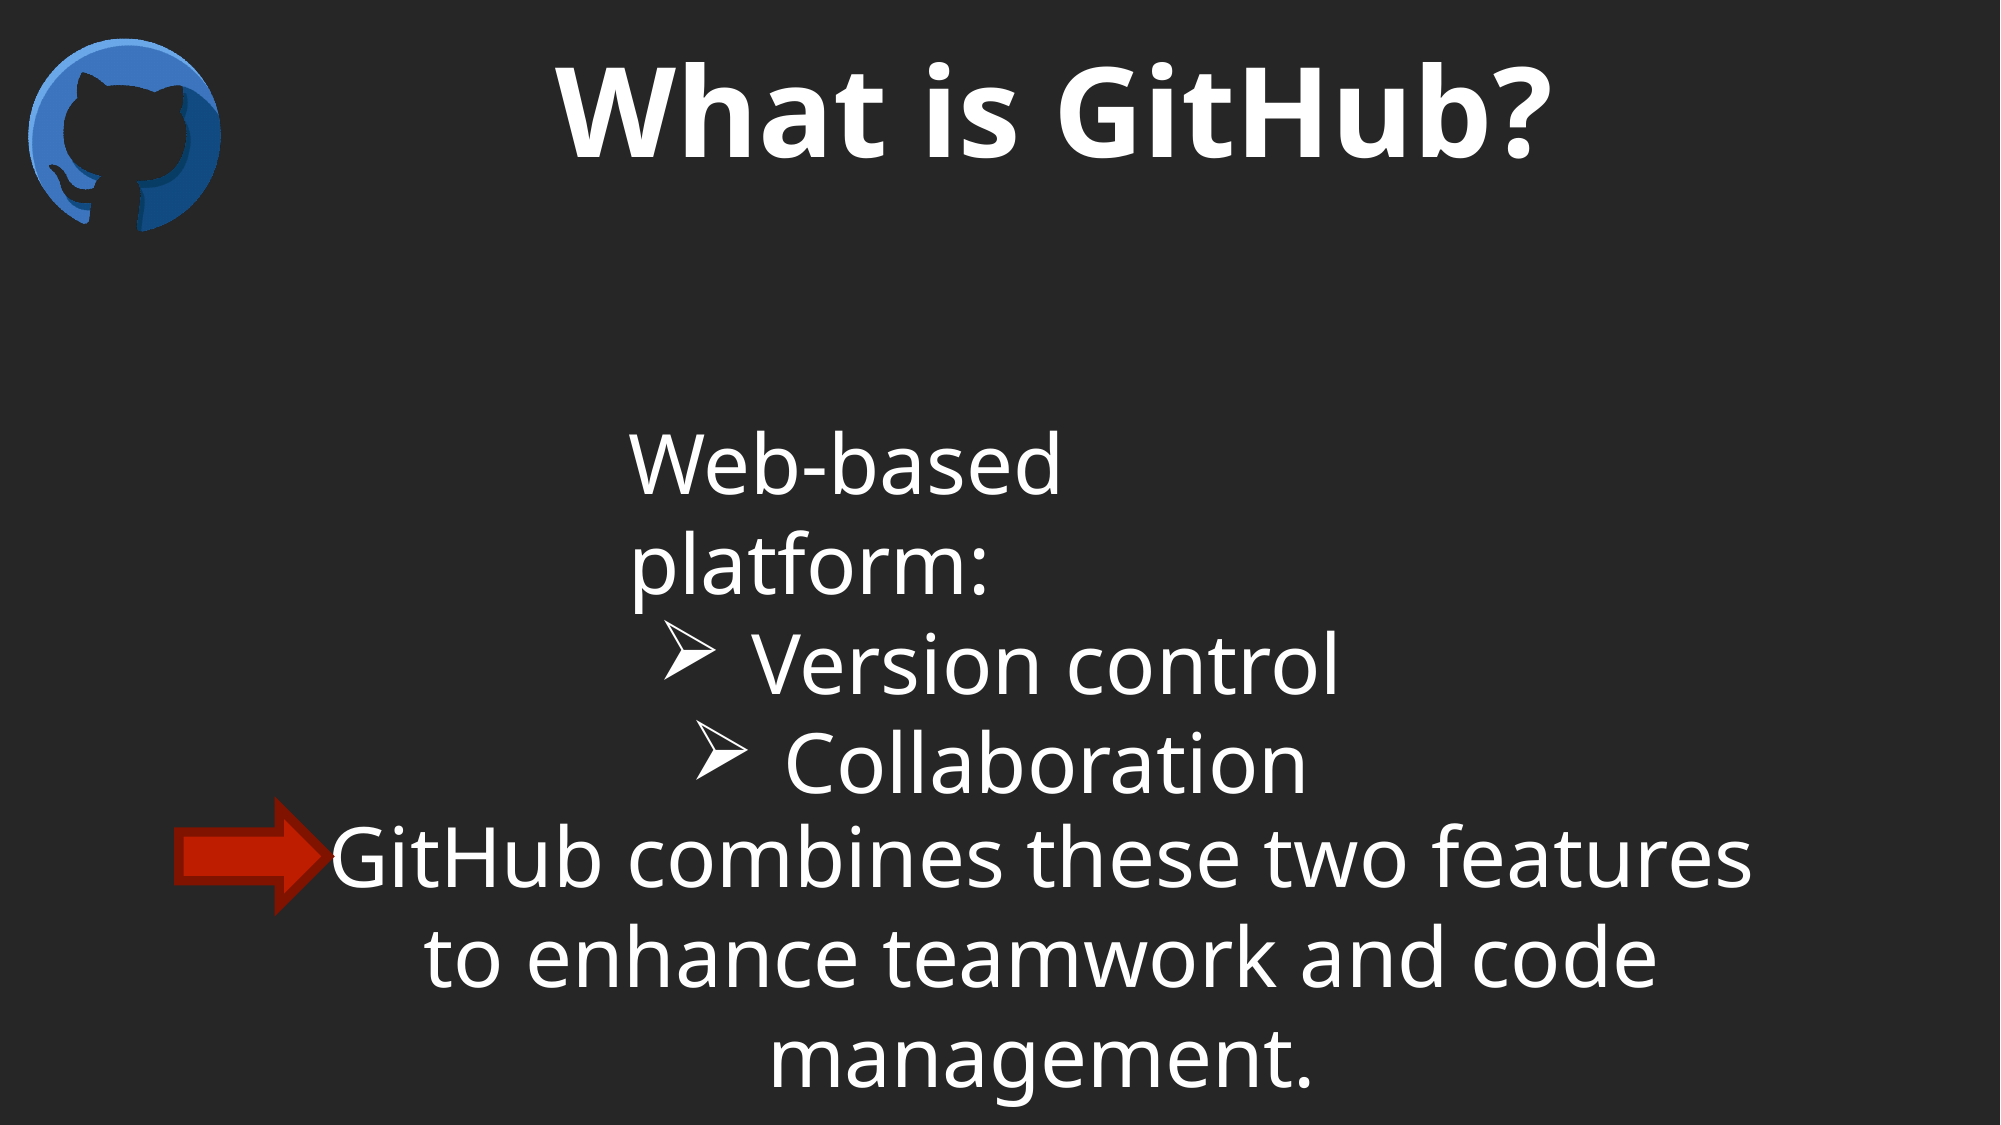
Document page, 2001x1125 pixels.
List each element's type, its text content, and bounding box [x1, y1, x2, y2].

picture [17, 25, 233, 242]
text_box Web-based platform: Version control Collaboration [613, 403, 1387, 796]
text_box What is GitHub? [540, 24, 1569, 190]
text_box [178, 796, 1822, 1015]
